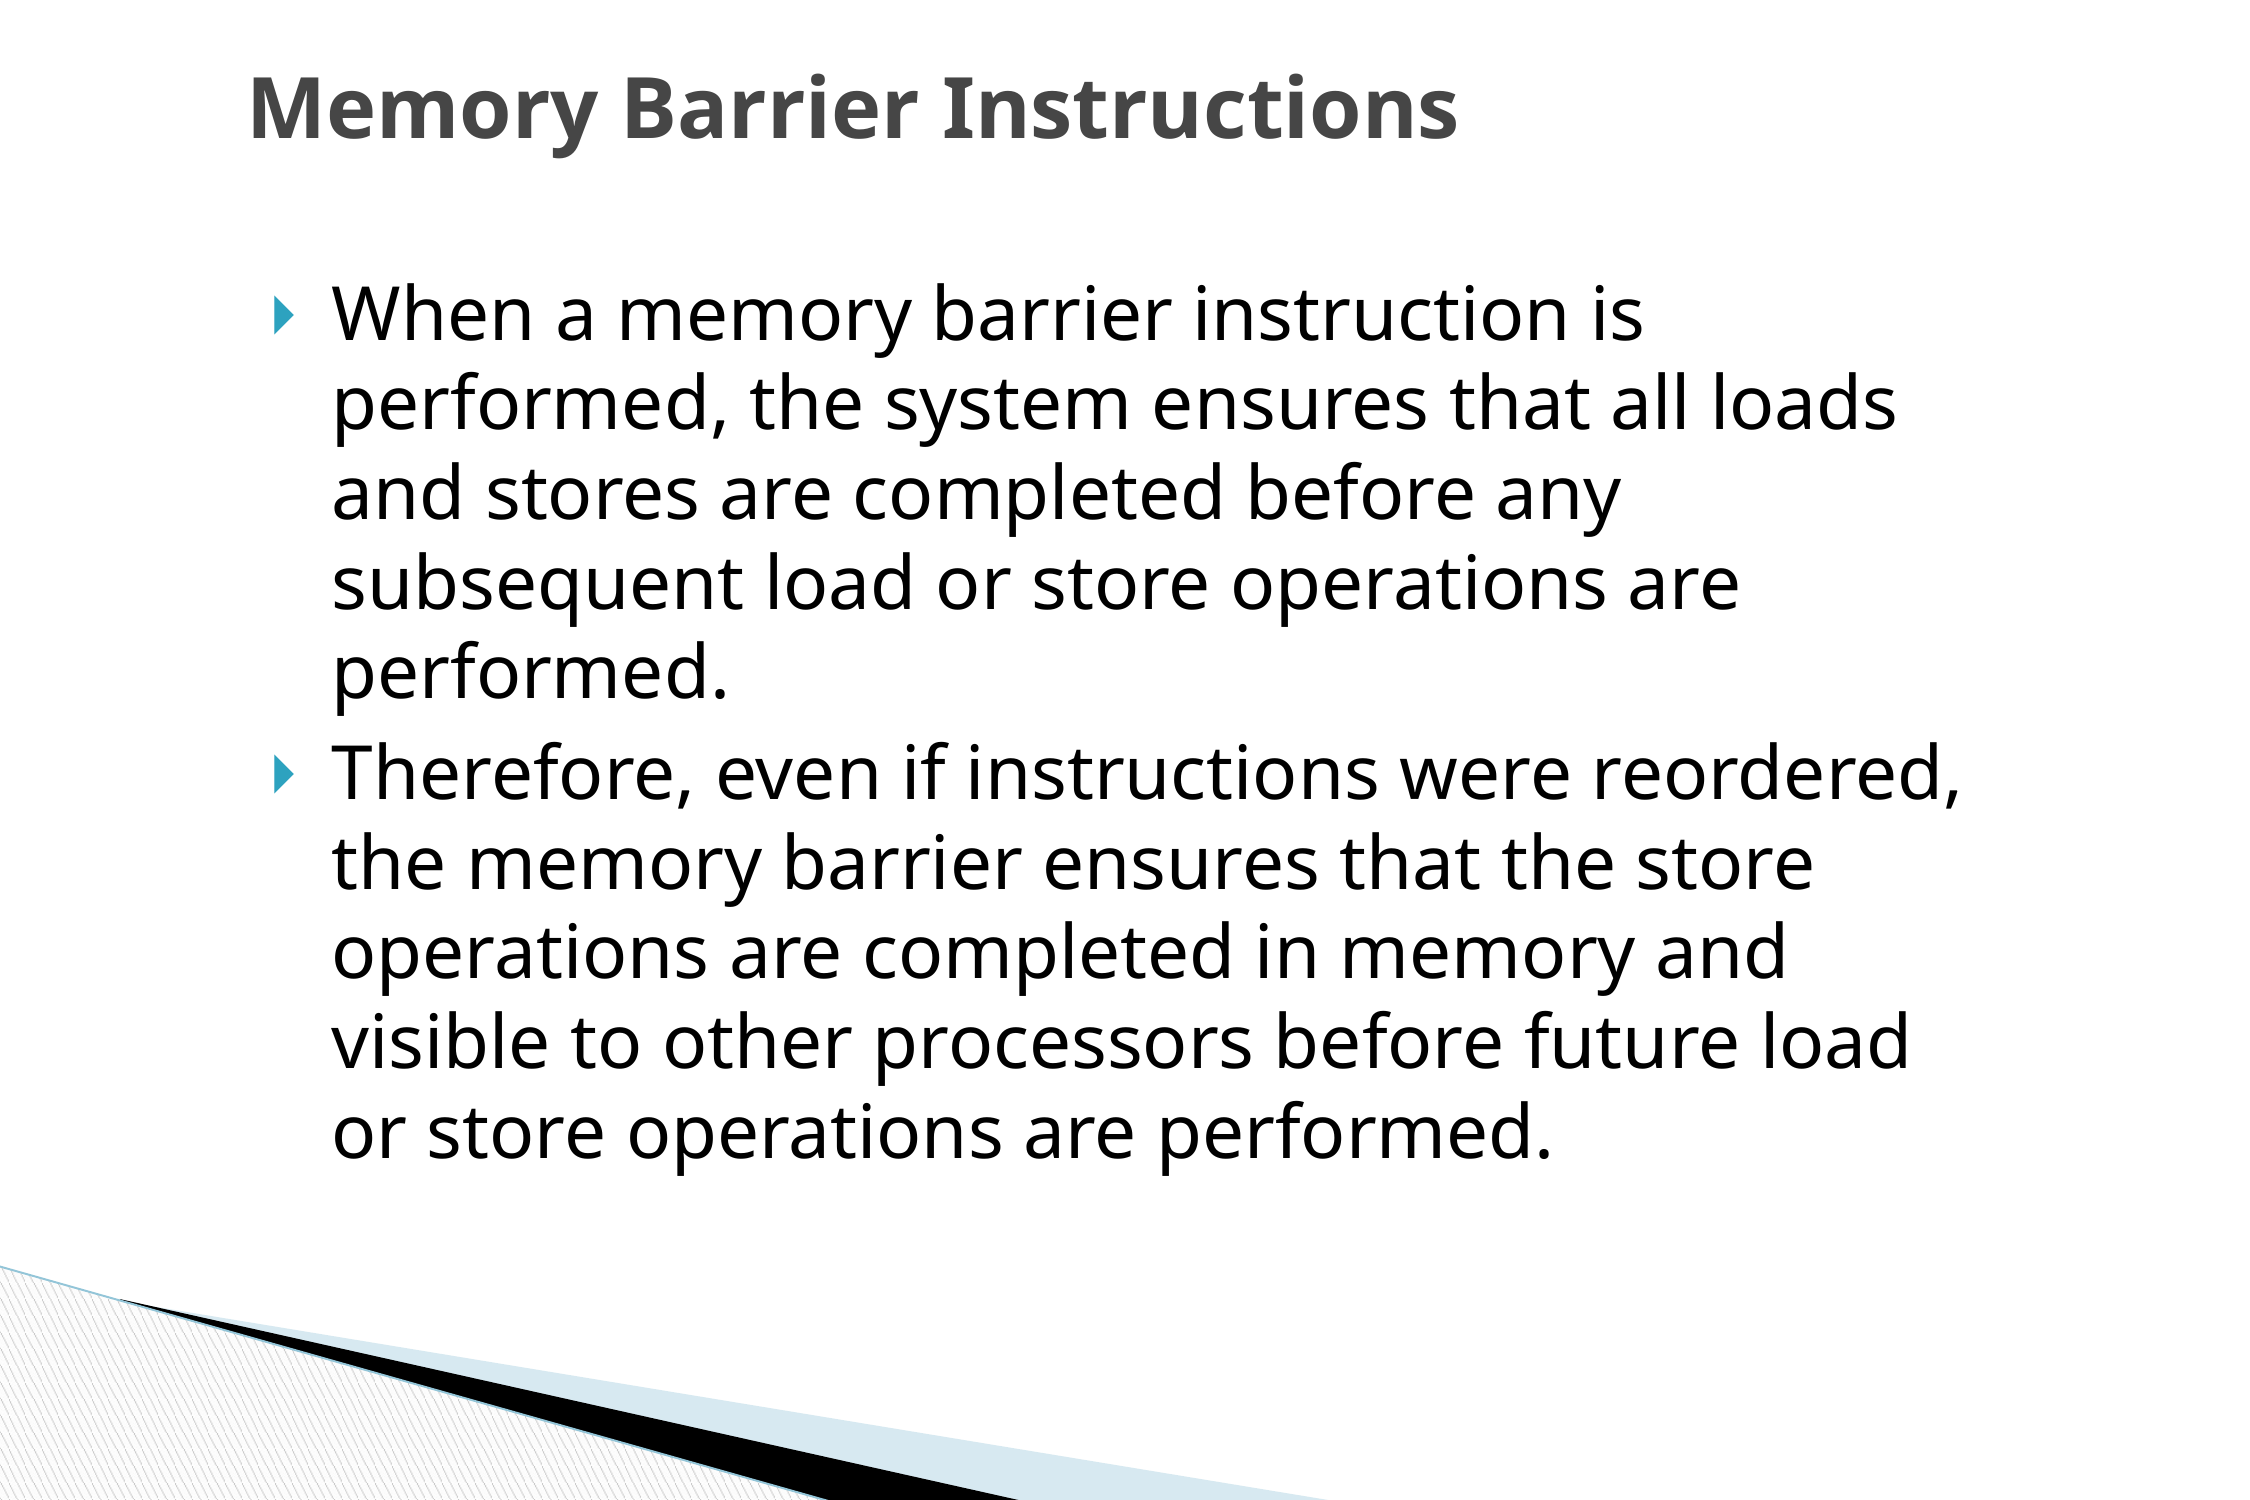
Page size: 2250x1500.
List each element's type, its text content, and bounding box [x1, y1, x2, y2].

title Memory Barrier Instructions [225, 41, 2025, 168]
list When a memory barrier instruction is performed, the system ensures that all loads and stores are completed before any subsequent load or store operations are performed. Therefore, even if instructions were reordered, the memory barrier ensures that the store operations are completed in memory and visible to other processors before future load or store operations are performed. [225, 255, 2025, 1260]
